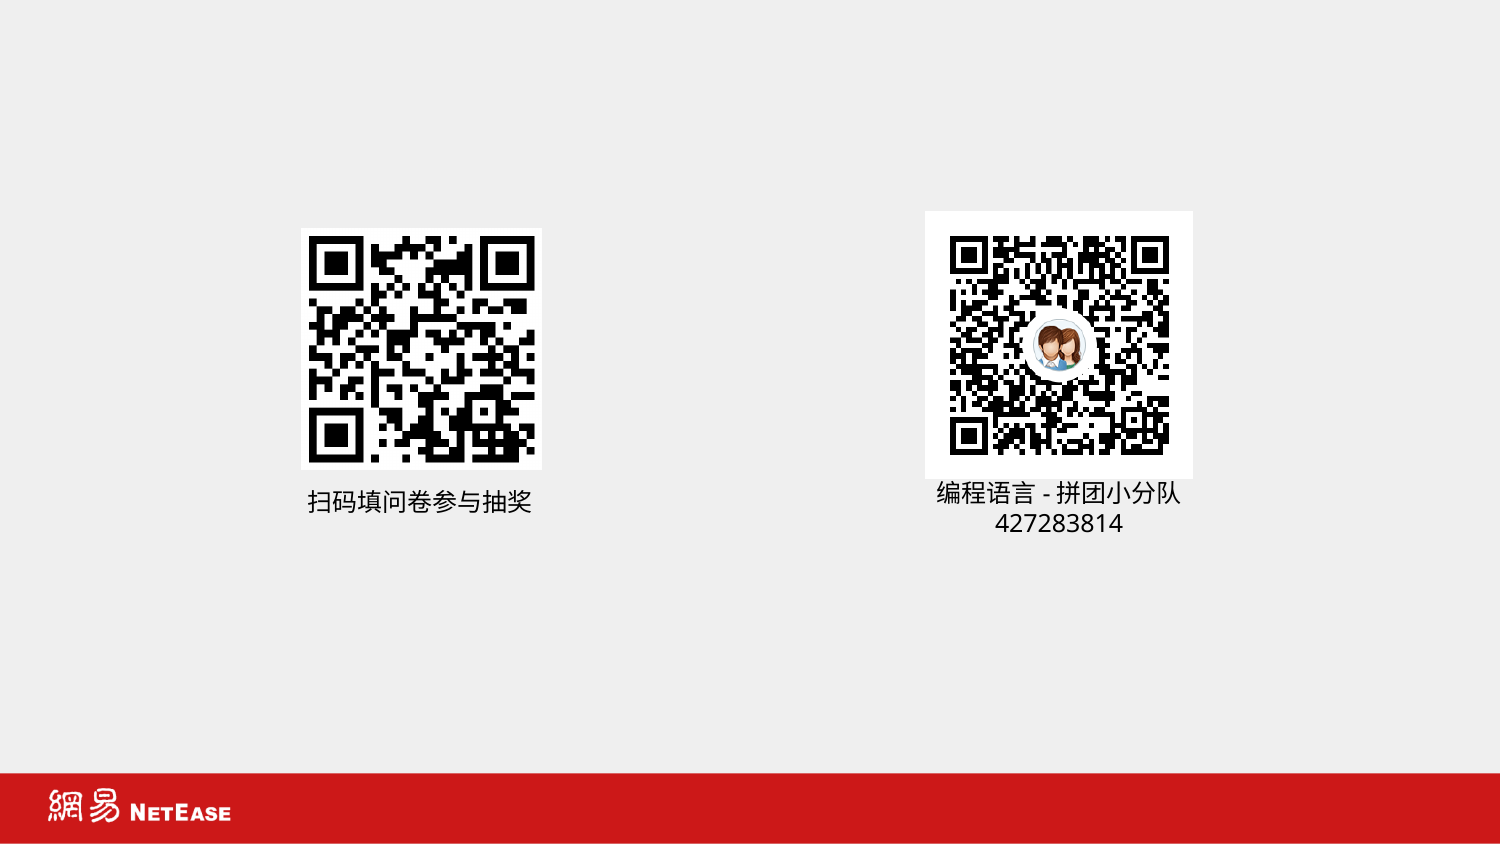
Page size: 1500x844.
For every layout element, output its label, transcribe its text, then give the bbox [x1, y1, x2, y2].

text_box 编程语言-拼团小分队 427283814 [910, 469, 1208, 547]
text_box 扫码填问卷参与抽奖 [278, 478, 562, 525]
picture [46, 786, 231, 824]
picture [925, 210, 1194, 479]
picture [300, 228, 542, 470]
